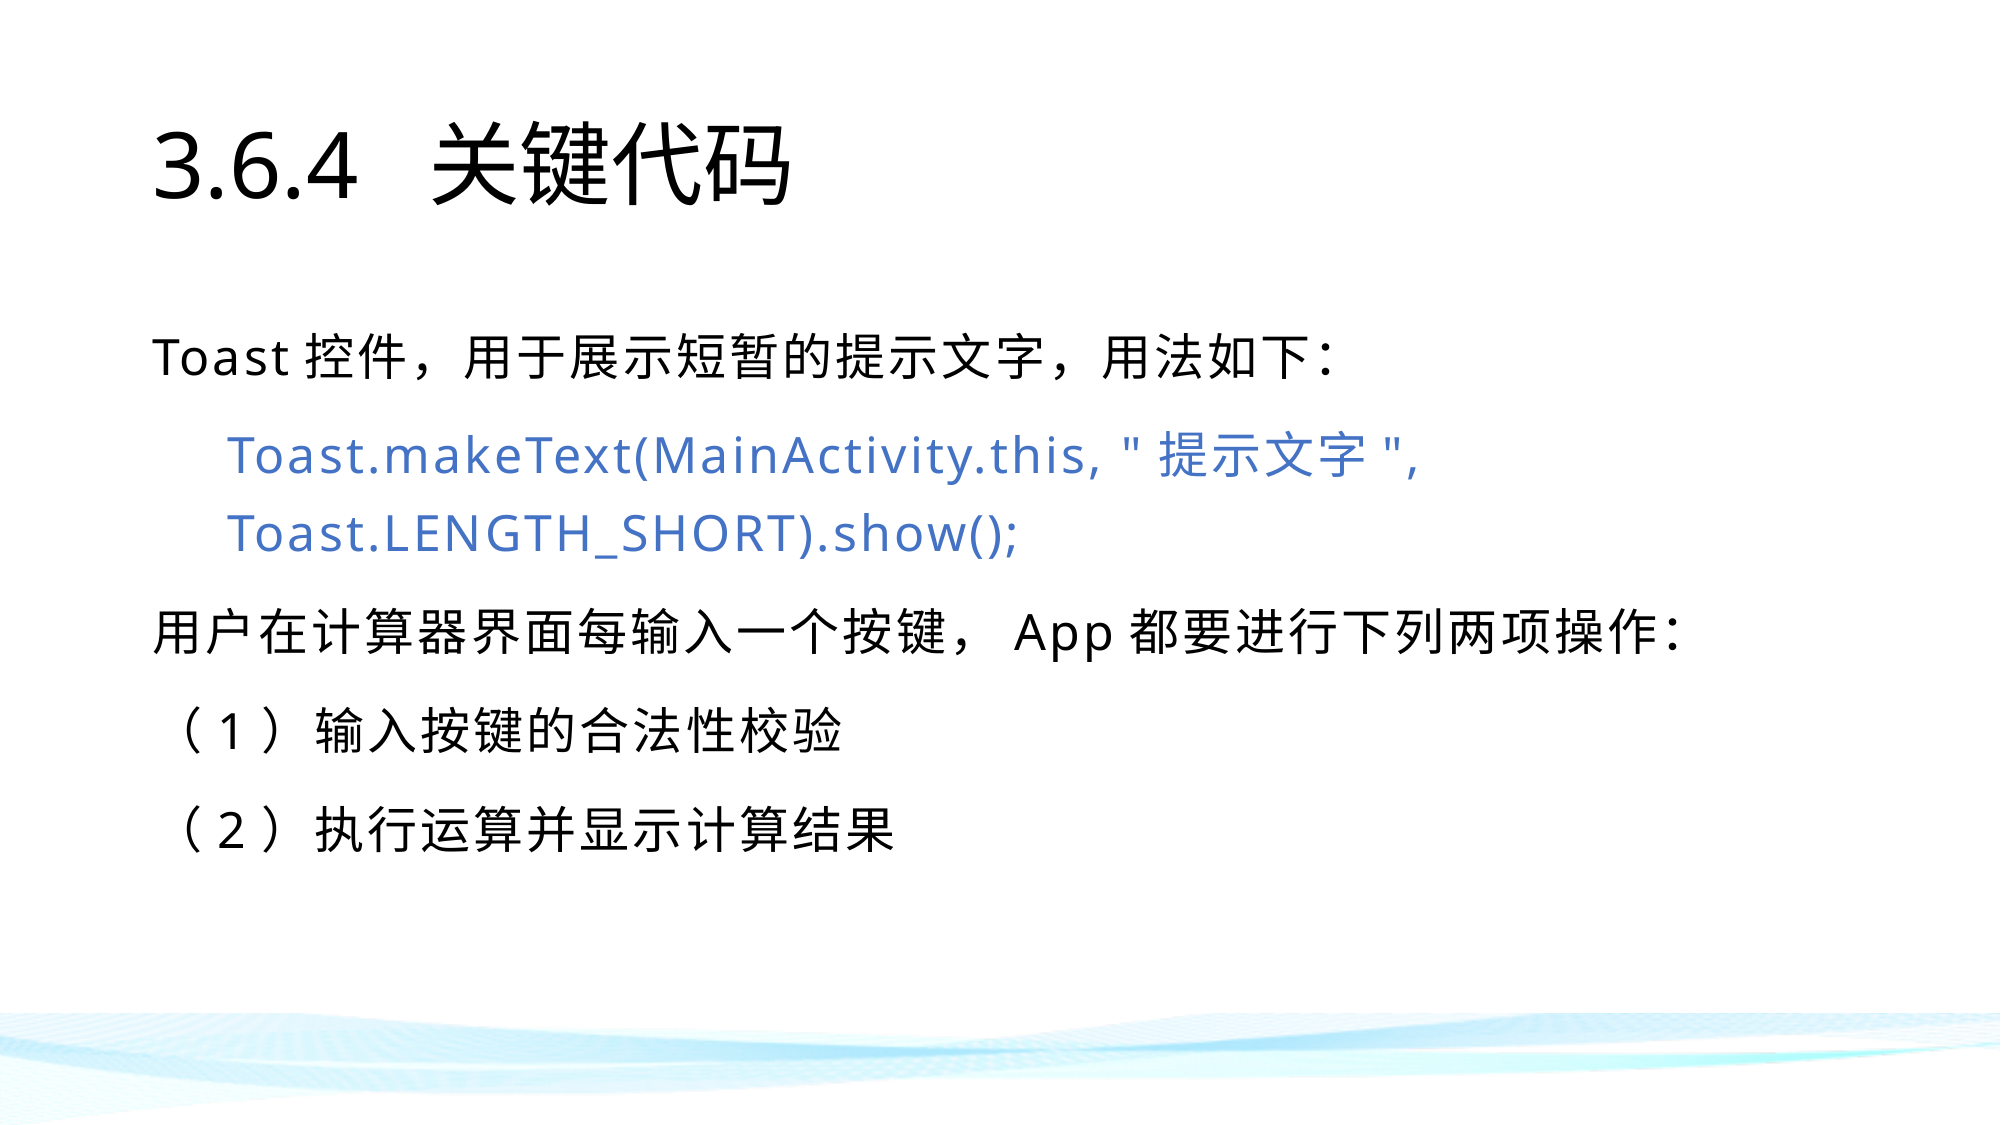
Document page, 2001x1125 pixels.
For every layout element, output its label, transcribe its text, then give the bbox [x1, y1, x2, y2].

text_box 3.6.4 关键代码 [137, 59, 1863, 278]
picture [0, 1013, 2000, 1125]
text_box Toast控件，用于展示短暂的提示文字，用法如下： Toast.makeText(MainActivity.this, "提示文字", Toast.LENGTH_SHORT).show(); 用户在计算器界面每输入一个按键，App都要进行下列两项操作： （1）输入按键的合法性校验 （2）执行运算并显示计算结果 [137, 299, 1964, 1013]
